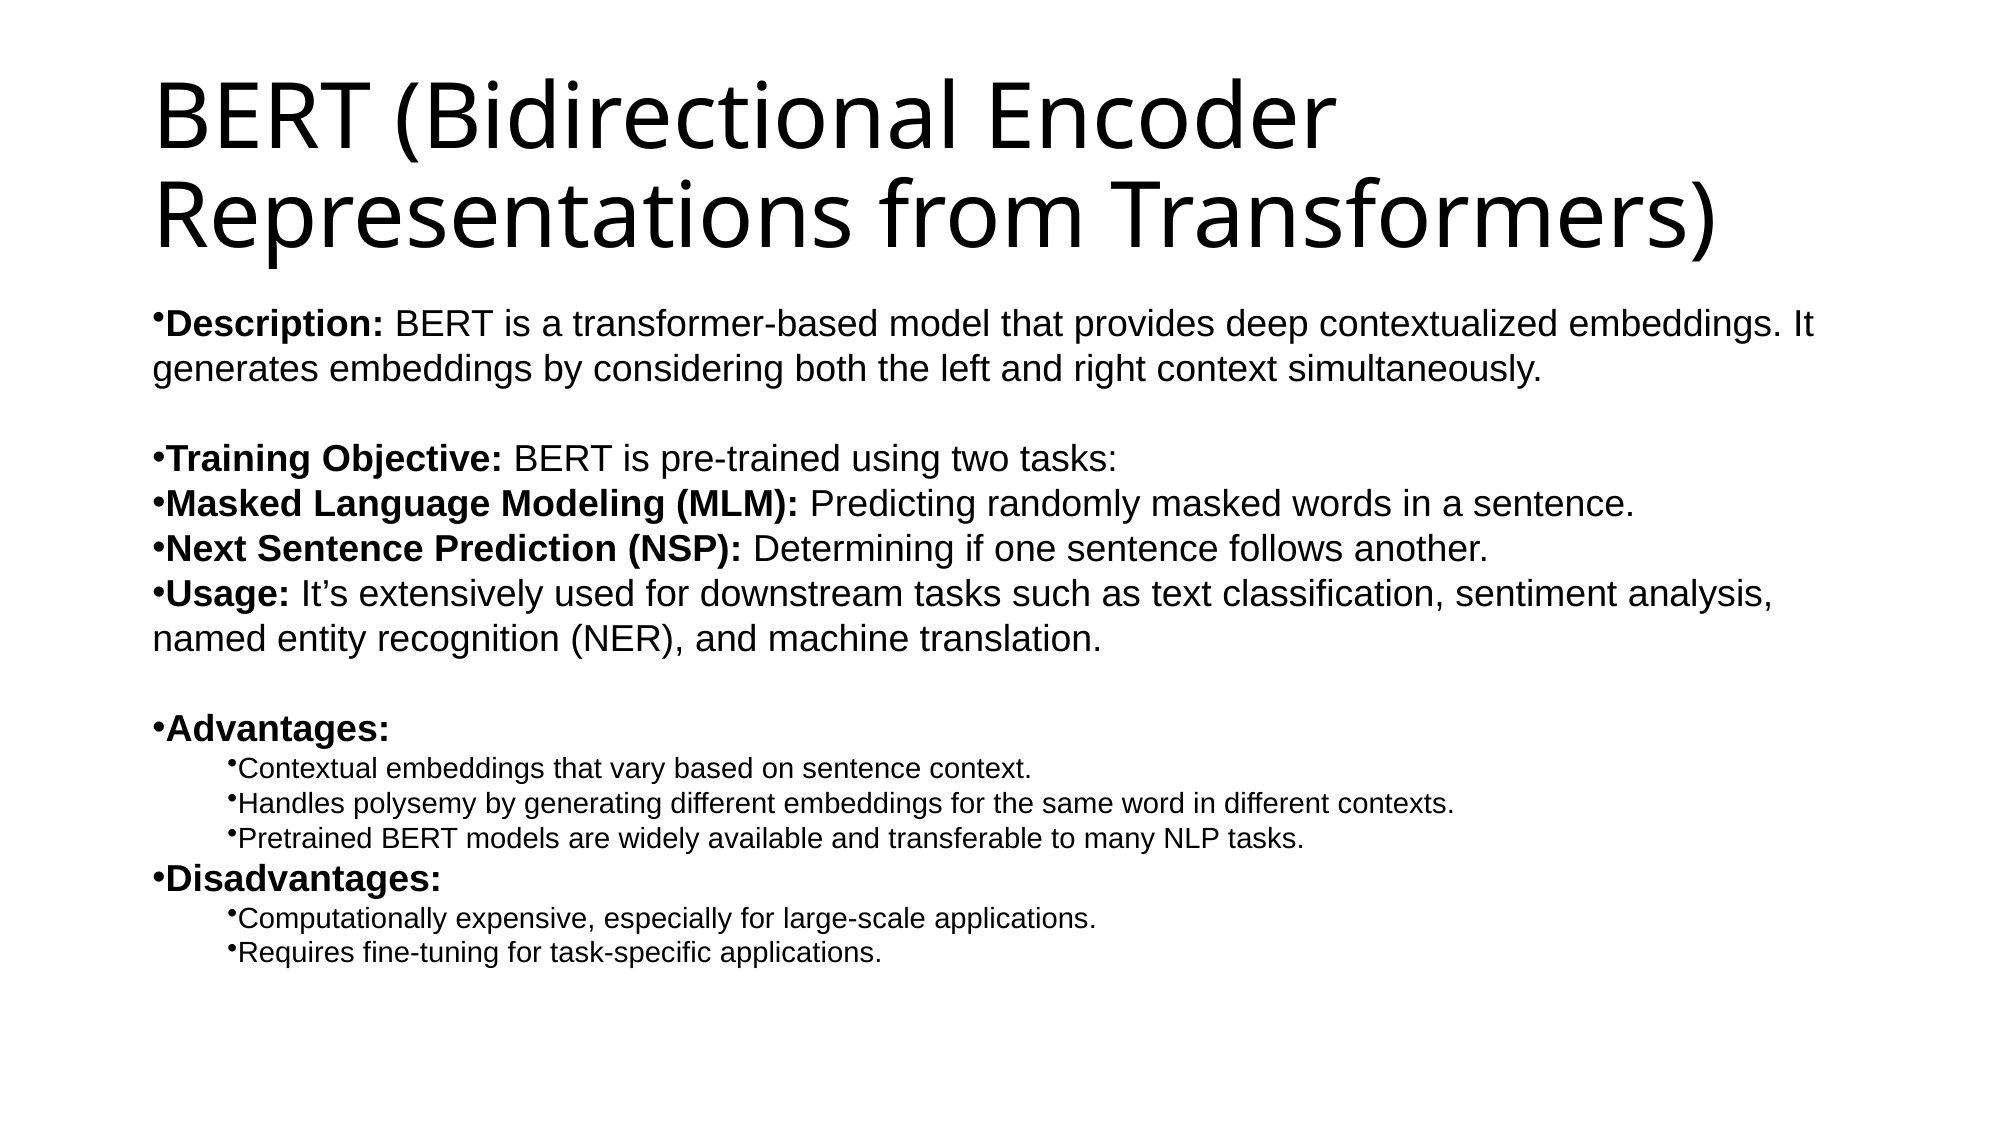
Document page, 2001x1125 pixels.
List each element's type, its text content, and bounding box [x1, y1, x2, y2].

title BERT (Bidirectional Encoder Representations from Transformers) [137, 59, 1863, 278]
list Description: BERT is a transformer-based model that provides deep contextualized embeddings. It generates embeddings by considering both the left and right context simultaneously. Training Objective: BERT is pre-trained using two tasks: Masked Language Modeling (MLM): Predicting randomly masked words in a sentence. Next Sentence Prediction (NSP): Determining if one sentence follows another. Usage: It’s extensively used for downstream tasks such as text classification, sentiment analysis, named entity recognition (NER), and machine translation. Advantages: Contextual embeddings that vary based on sentence context. Handles polysemy by generating different embeddings for the same word in different contexts. Pretrained BERT models are widely available and transferable to many NLP tasks. Disadvantages: Computationally expensive, especially for large-scale applications. Requires fine-tuning for task-specific applications. [137, 291, 1863, 1022]
